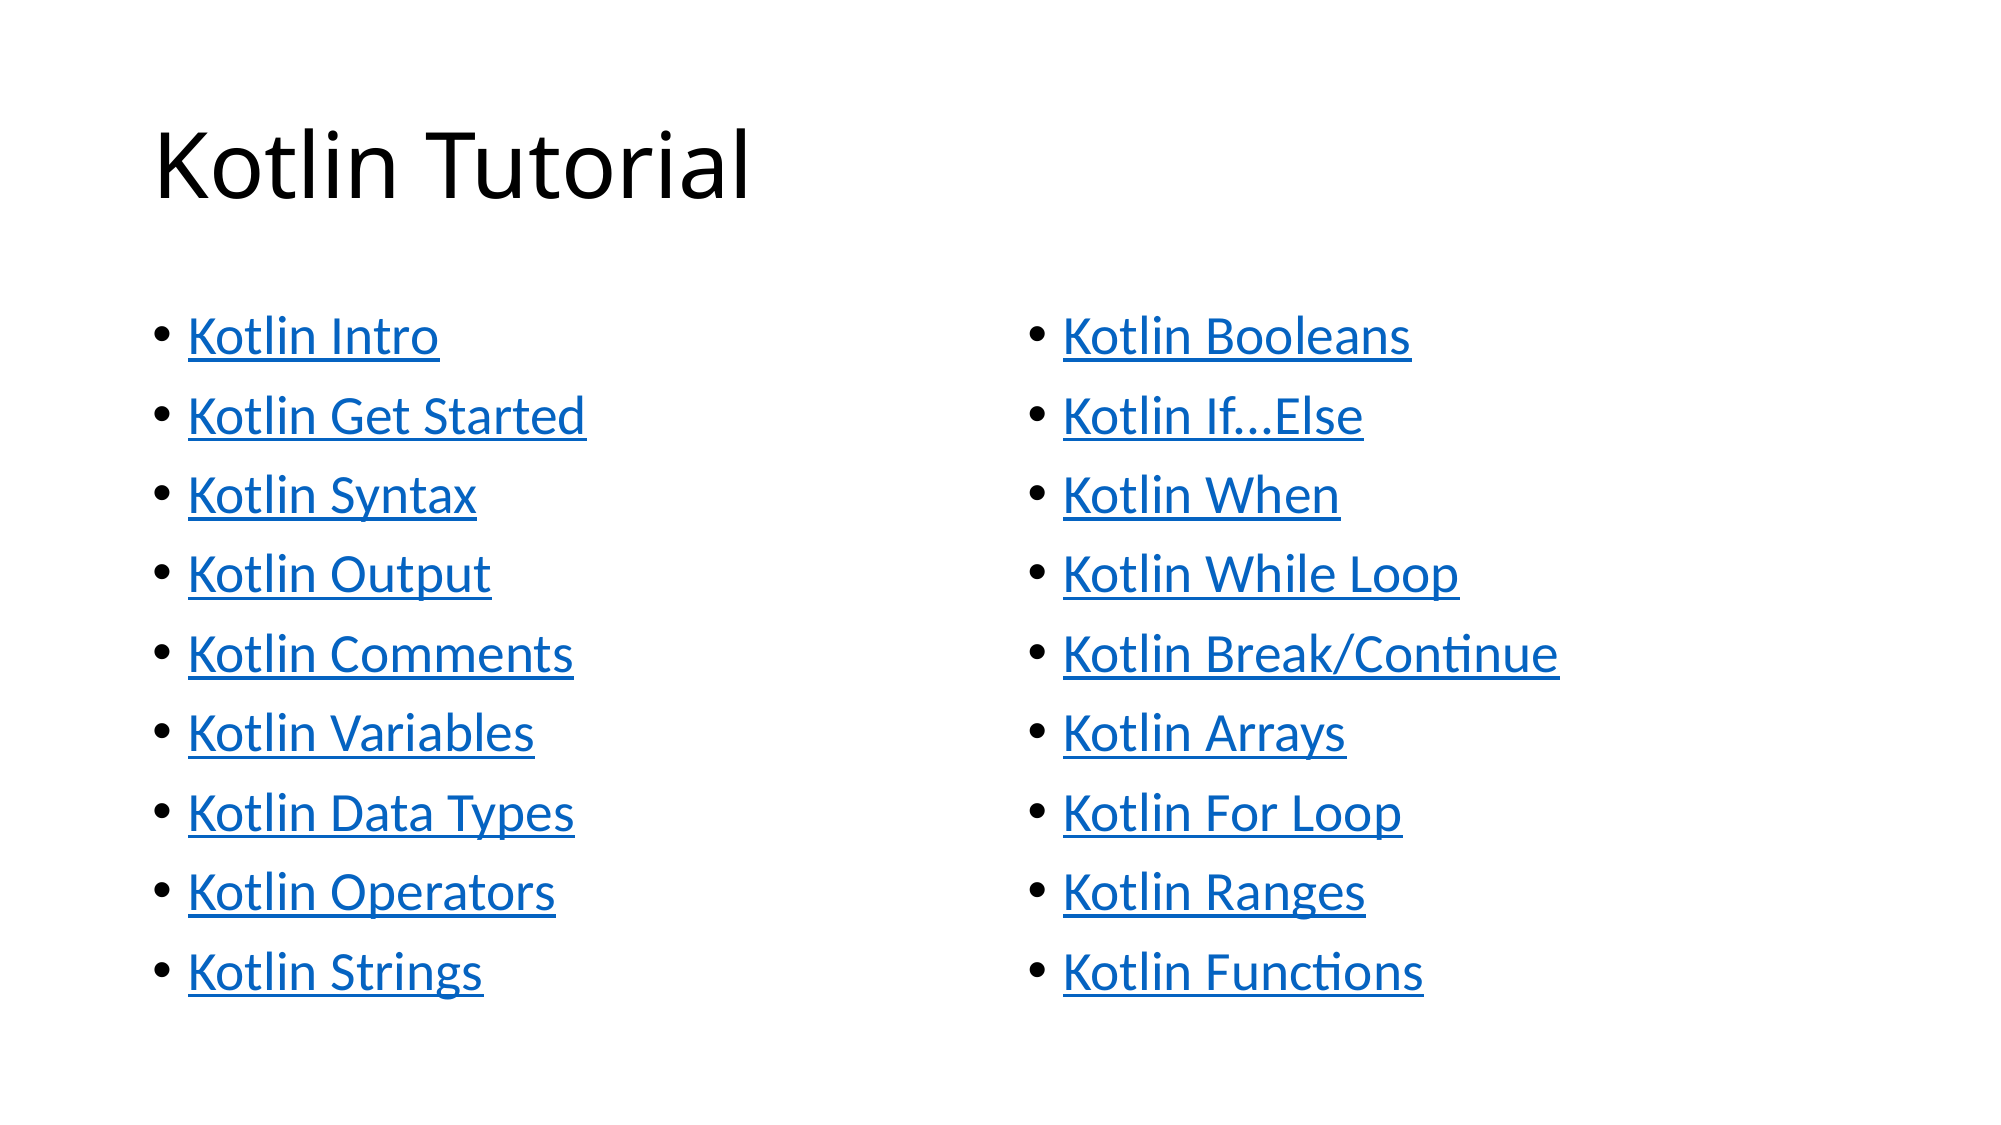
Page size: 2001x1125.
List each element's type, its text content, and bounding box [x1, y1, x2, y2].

list Kotlin Intro Kotlin Get Started Kotlin Syntax Kotlin Output Kotlin Comments Kotlin Variables Kotlin Data Types Kotlin Operators Kotlin Strings [137, 299, 988, 1014]
list Kotlin Booleans Kotlin If...Else Kotlin When Kotlin While Loop Kotlin Break/Continue Kotlin Arrays Kotlin For Loop Kotlin Ranges Kotlin Functions [1012, 299, 1863, 1014]
title Kotlin Tutorial [137, 59, 1863, 278]
